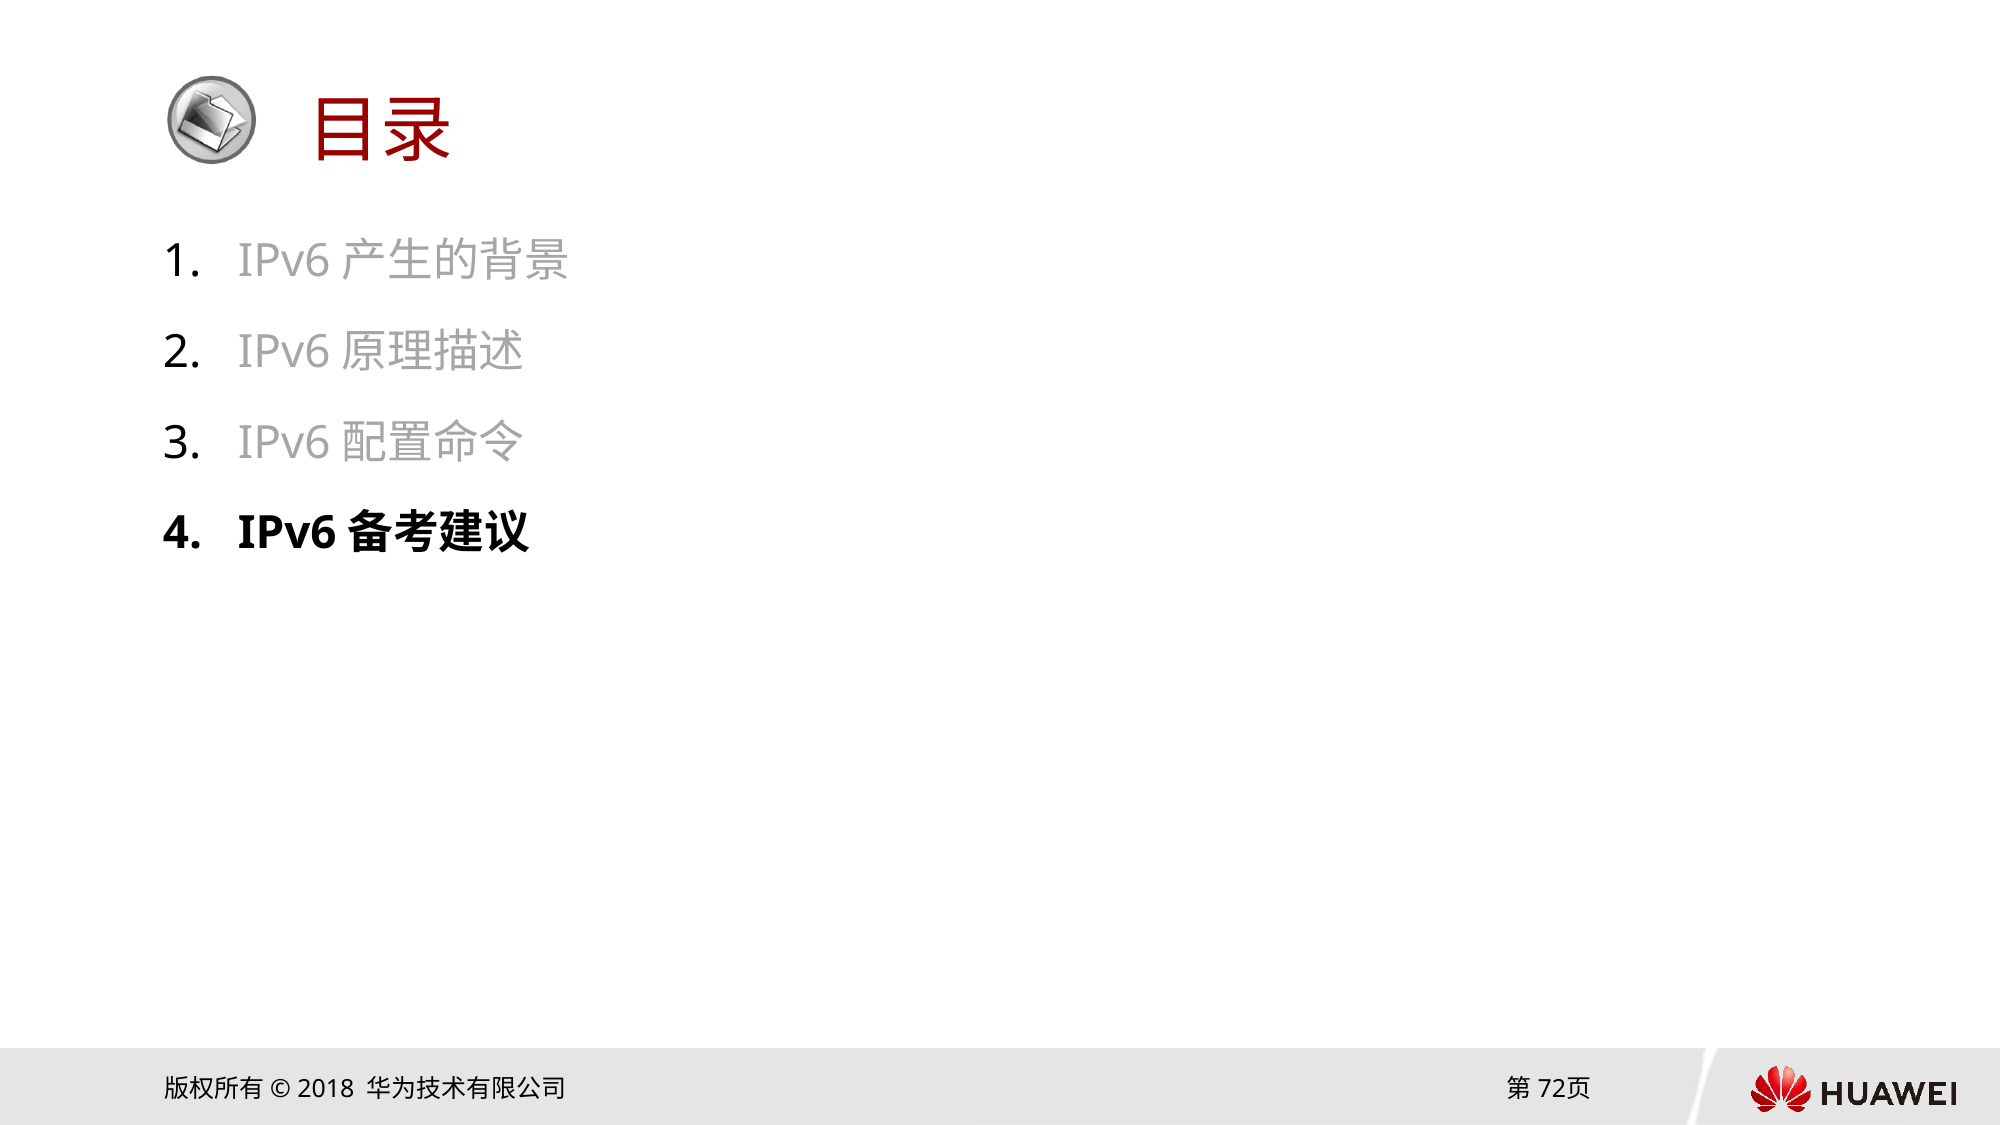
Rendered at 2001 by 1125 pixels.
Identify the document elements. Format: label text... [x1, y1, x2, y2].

list IPv6产生的背景 IPv6原理描述 IPv6配置命令 IPv6备考建议 [149, 202, 1882, 971]
picture [160, 68, 263, 171]
picture [0, 1048, 2000, 1125]
